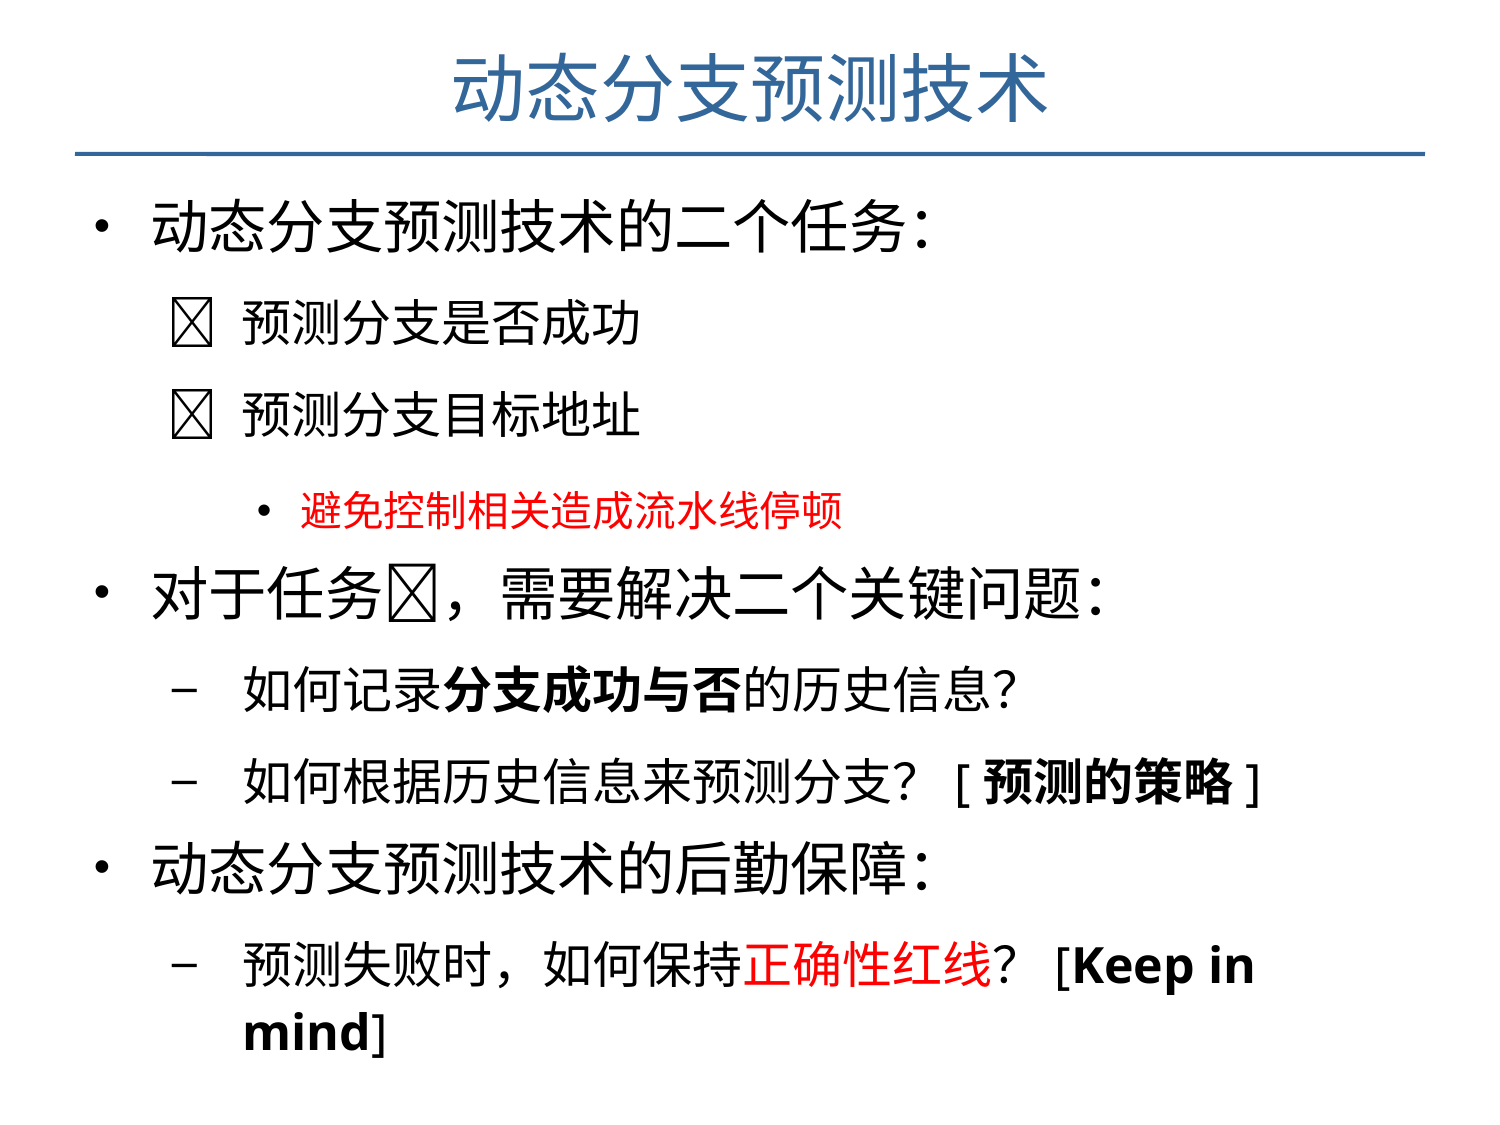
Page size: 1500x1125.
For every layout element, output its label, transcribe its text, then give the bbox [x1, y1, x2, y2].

list 动态分支预测技术的二个任务：  预测分支是否成功  预测分支目标地址 避免控制相关造成流水线停顿 对于任务，需要解决二个关键问题： 如何记录分支成功与否的历史信息？ 如何根据历史信息来预测分支？[预测的策略] 动态分支预测技术的后勤保障： 预测失败时，如何保持正确性红线？[Keep in mind] [78, 185, 1425, 1047]
text_box 动态分支预测技术 [0, 34, 1500, 147]
